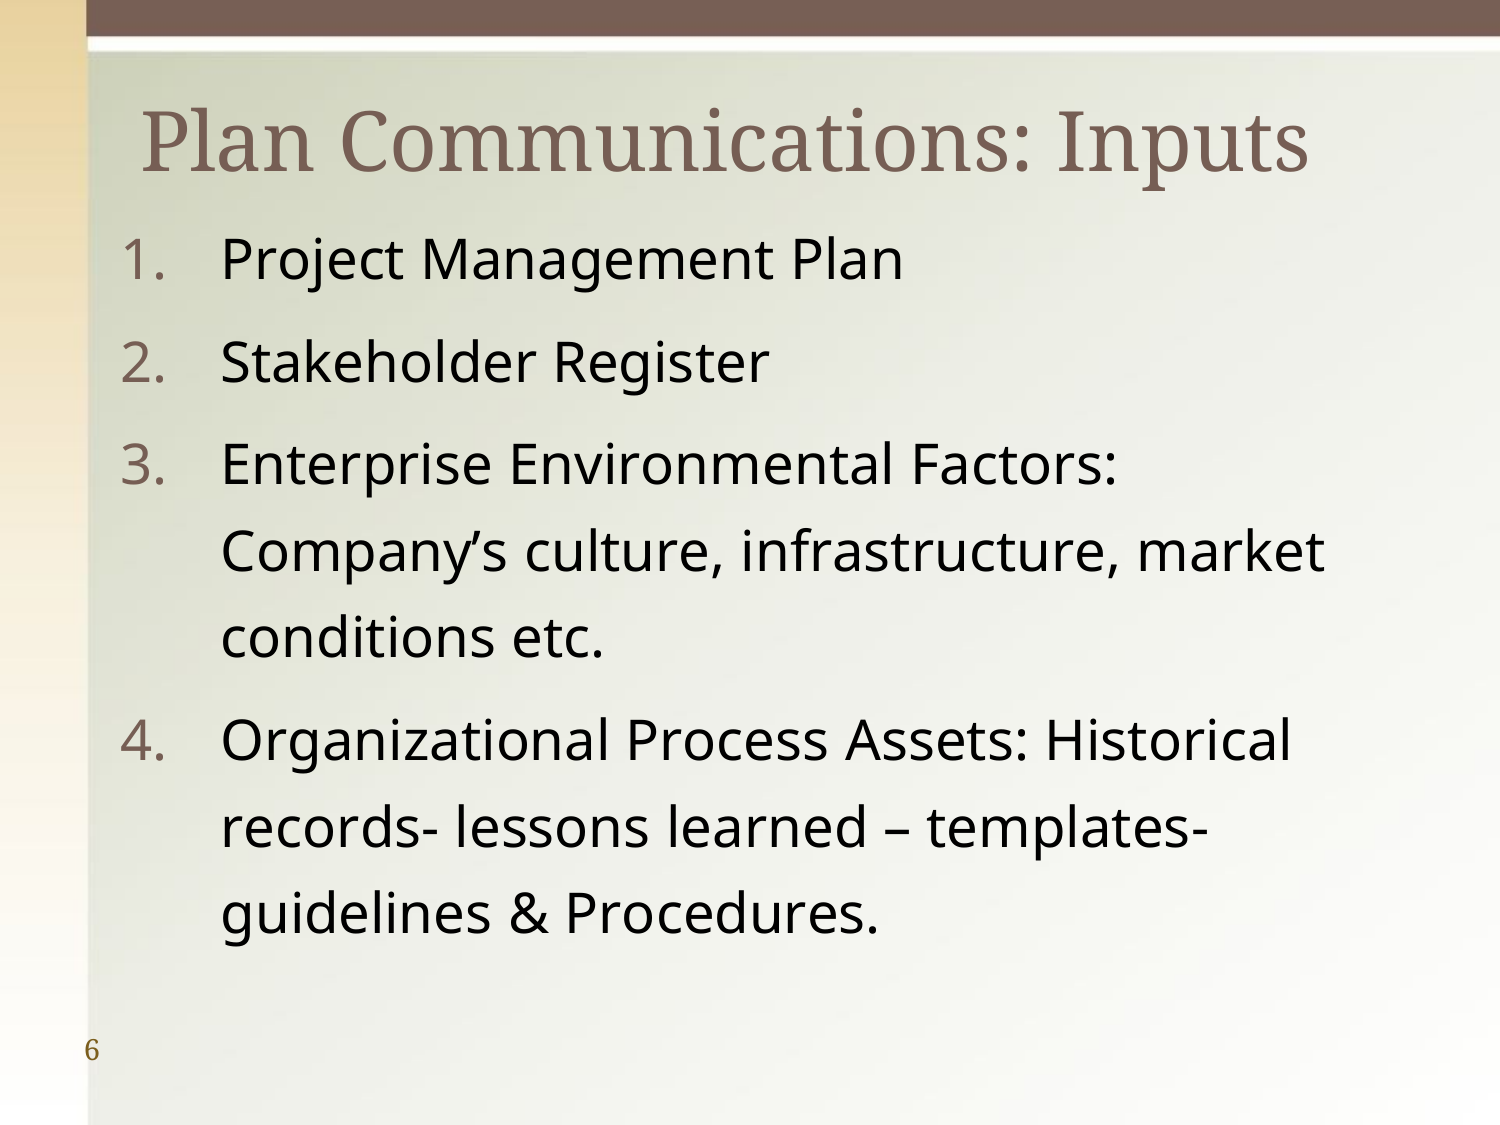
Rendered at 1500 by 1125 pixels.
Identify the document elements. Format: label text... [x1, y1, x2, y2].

title Plan Communications: Inputs [124, 78, 1375, 223]
text_box Project Management Plan Stakeholder Register Enterprise Environmental Factors: Company’s culture, infrastructure, market conditions etc. Organizational Process Assets: Historical records- lessons learned – templates- guidelines & Procedures. [118, 223, 1406, 946]
text_box [0, 0, 1500, 1125]
text_box 6 [81, 1031, 103, 1067]
